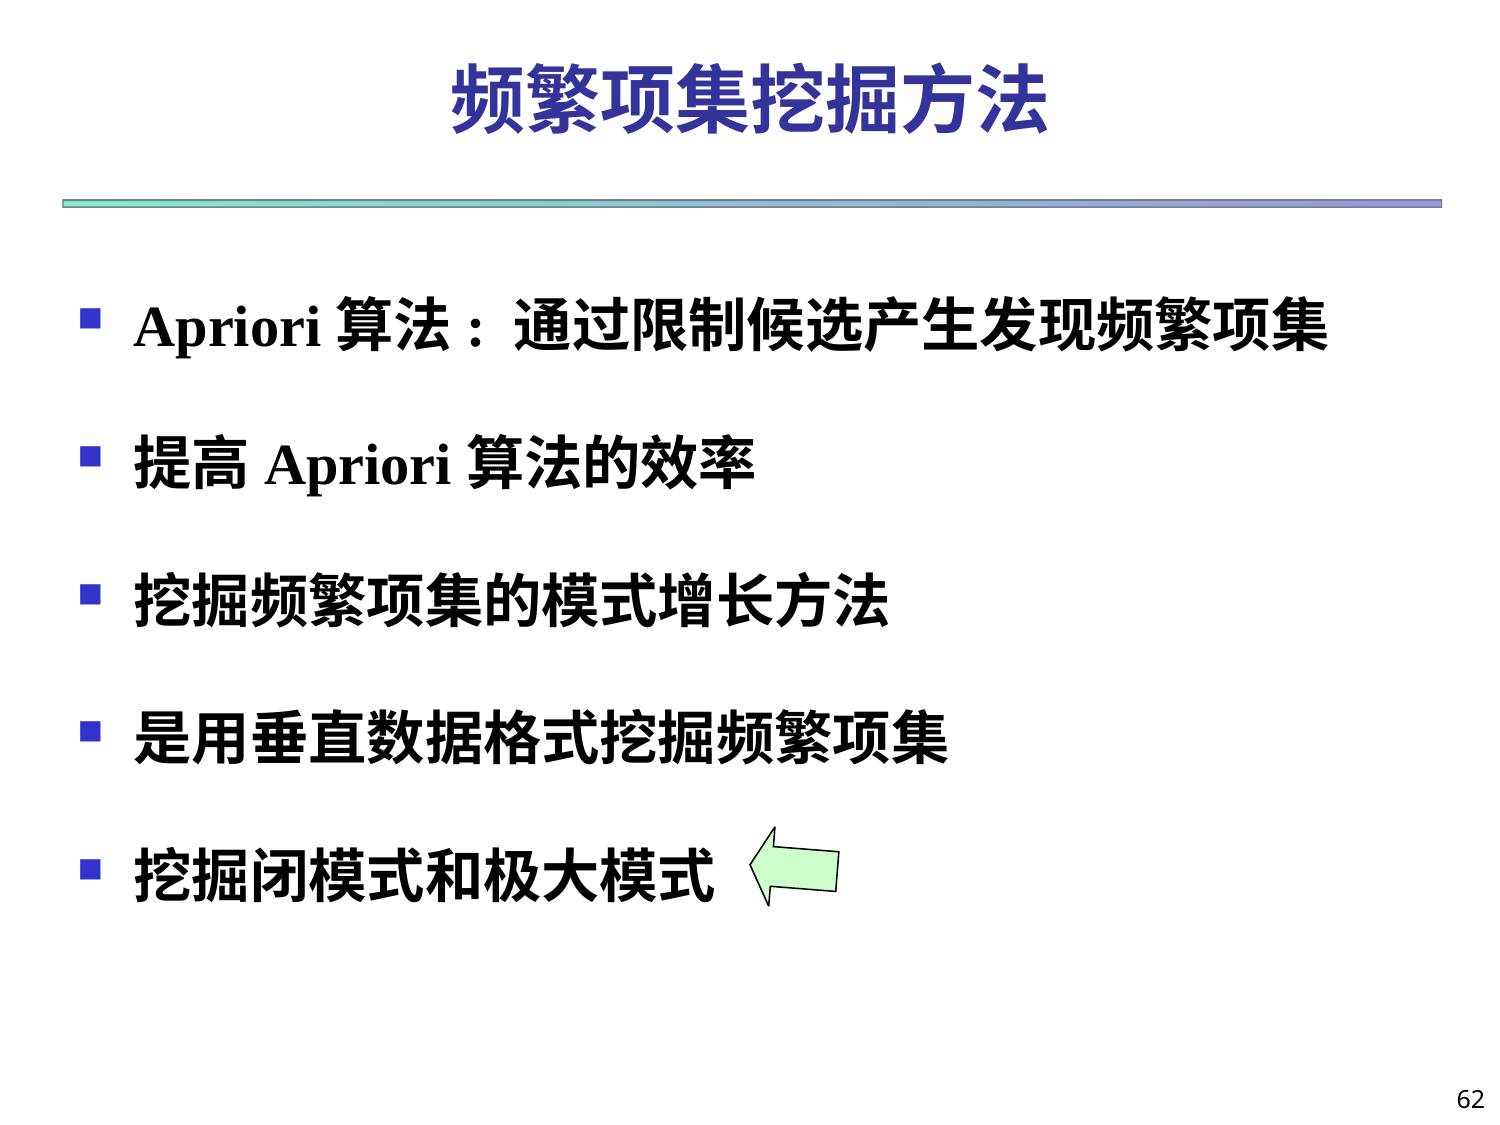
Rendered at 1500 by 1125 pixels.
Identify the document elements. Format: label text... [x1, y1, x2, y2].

list Apriori算法: 通过限制候选产生发现频繁项集 提高Apriori算法的效率 挖掘频繁项集的模式增长方法 是用垂直数据格式挖掘频繁项集 挖掘闭模式和极大模式 [62, 224, 1438, 1063]
title 频繁项集挖掘方法 [0, 24, 1500, 151]
text_box [1187, 1062, 1500, 1125]
text_box [750, 826, 839, 907]
